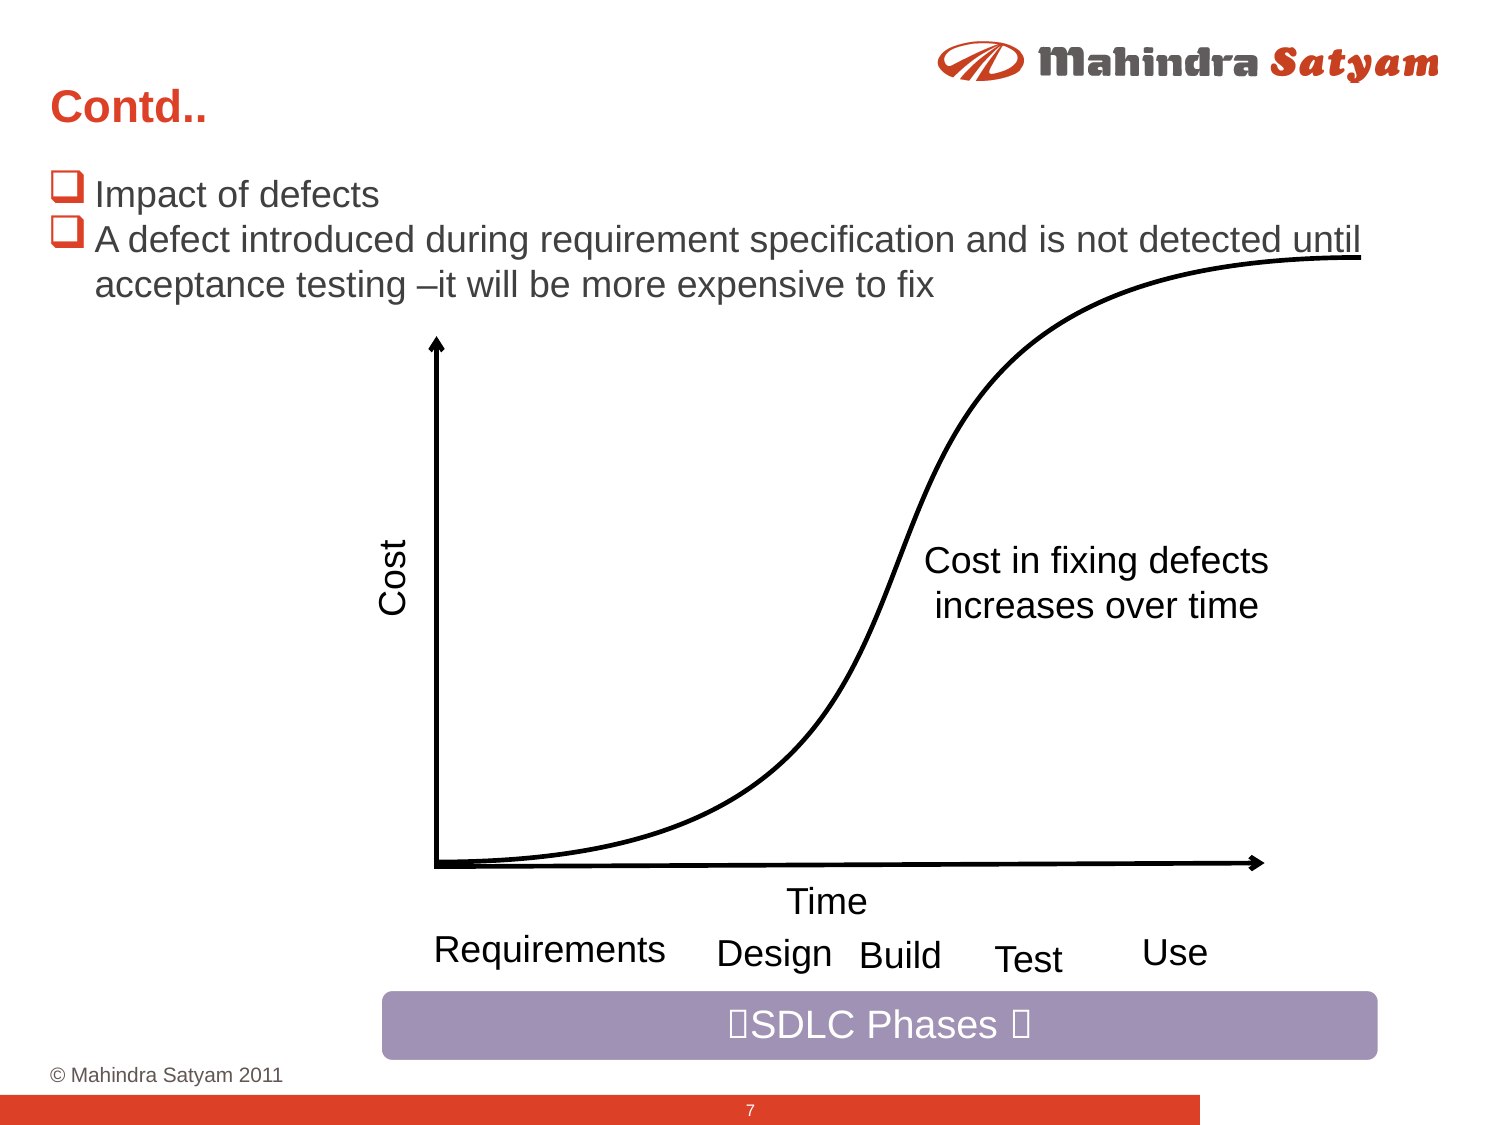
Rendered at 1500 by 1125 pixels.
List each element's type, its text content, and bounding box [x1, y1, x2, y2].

title Contd.. [49, 76, 1452, 133]
text_box Requirements [433, 924, 667, 971]
text_box Time [786, 876, 869, 922]
text_box Use [1141, 928, 1209, 974]
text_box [379, 987, 1381, 1064]
text_box Cost [367, 539, 413, 618]
text_box Test [994, 935, 1064, 981]
text_box Build [858, 931, 943, 977]
picture [937, 41, 1438, 76]
list Impact of defects A defect introduced during requirement specification and is not detected until acceptance testing –it will be more expensive to fix [47, 169, 1450, 307]
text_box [436, 257, 1362, 863]
text_box Design [716, 929, 833, 975]
